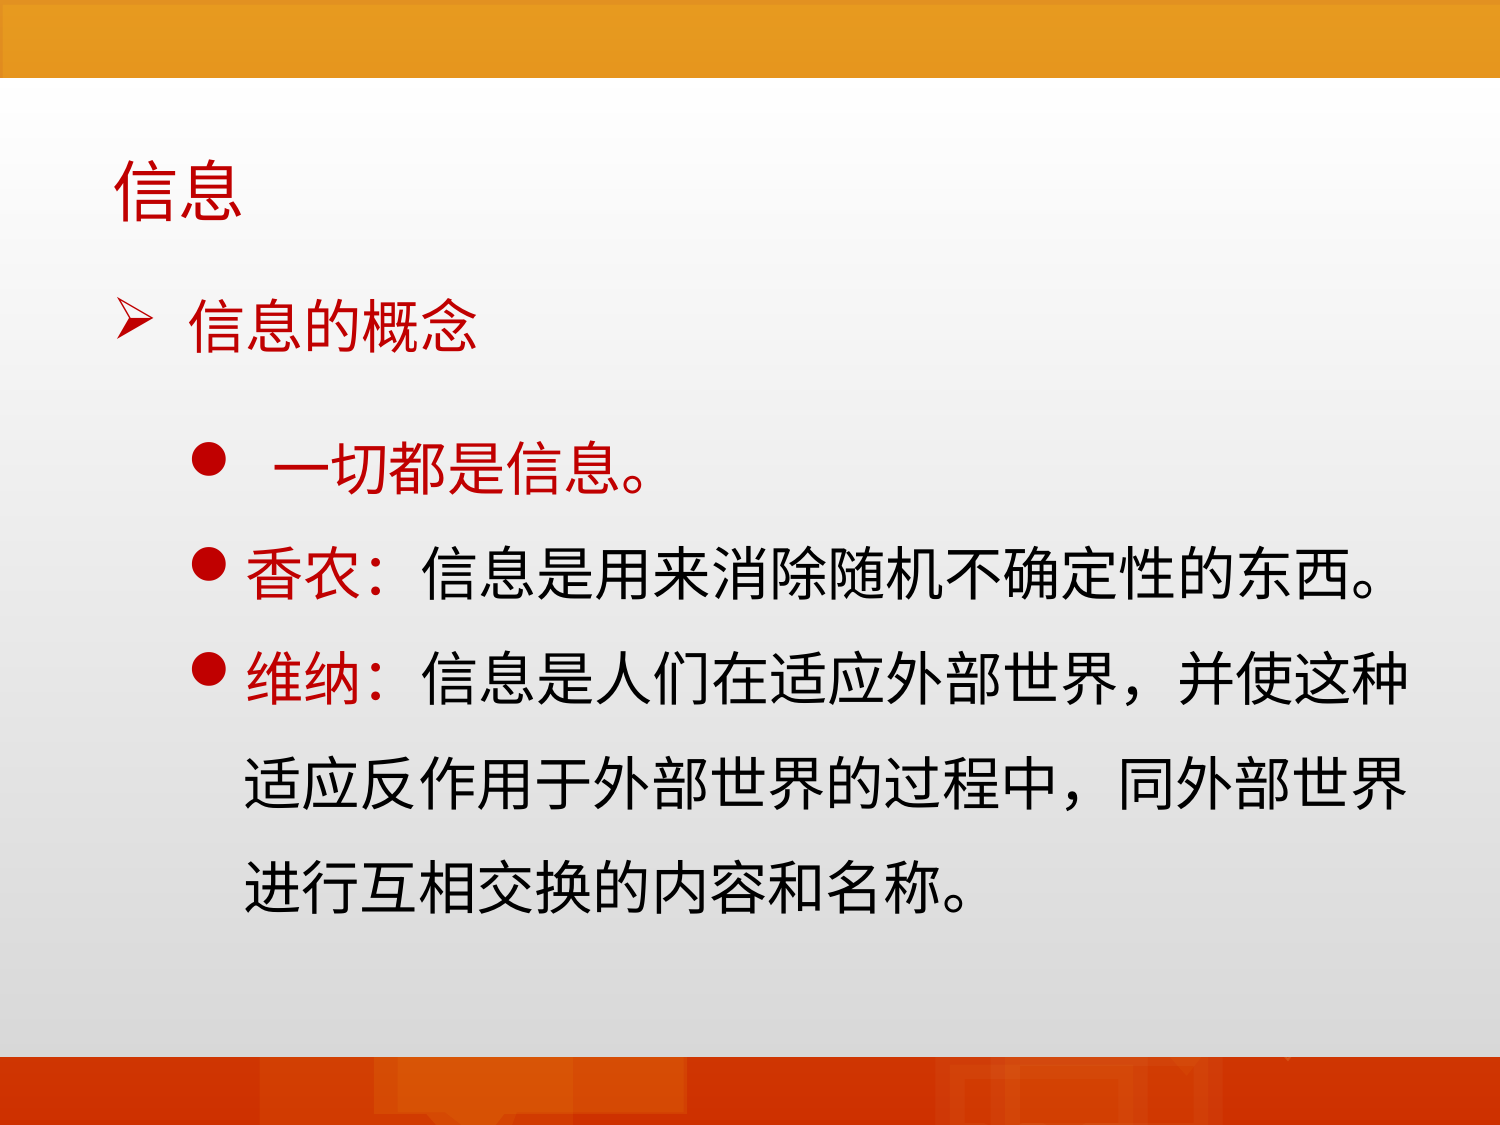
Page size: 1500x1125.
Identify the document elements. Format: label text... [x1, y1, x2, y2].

text_box 信息的概念 [97, 283, 685, 368]
text_box [0, 78, 1500, 1057]
text_box 一切都是信息。 香农：信息是用来消除随机不确定性的东西。 维纳：信息是人们在适应外部世界，并使这种适应反作用于外部世界的过程中，同外部世界进行互相交换的内容和名称。 [97, 389, 1440, 930]
title 信息 [97, 126, 1267, 238]
